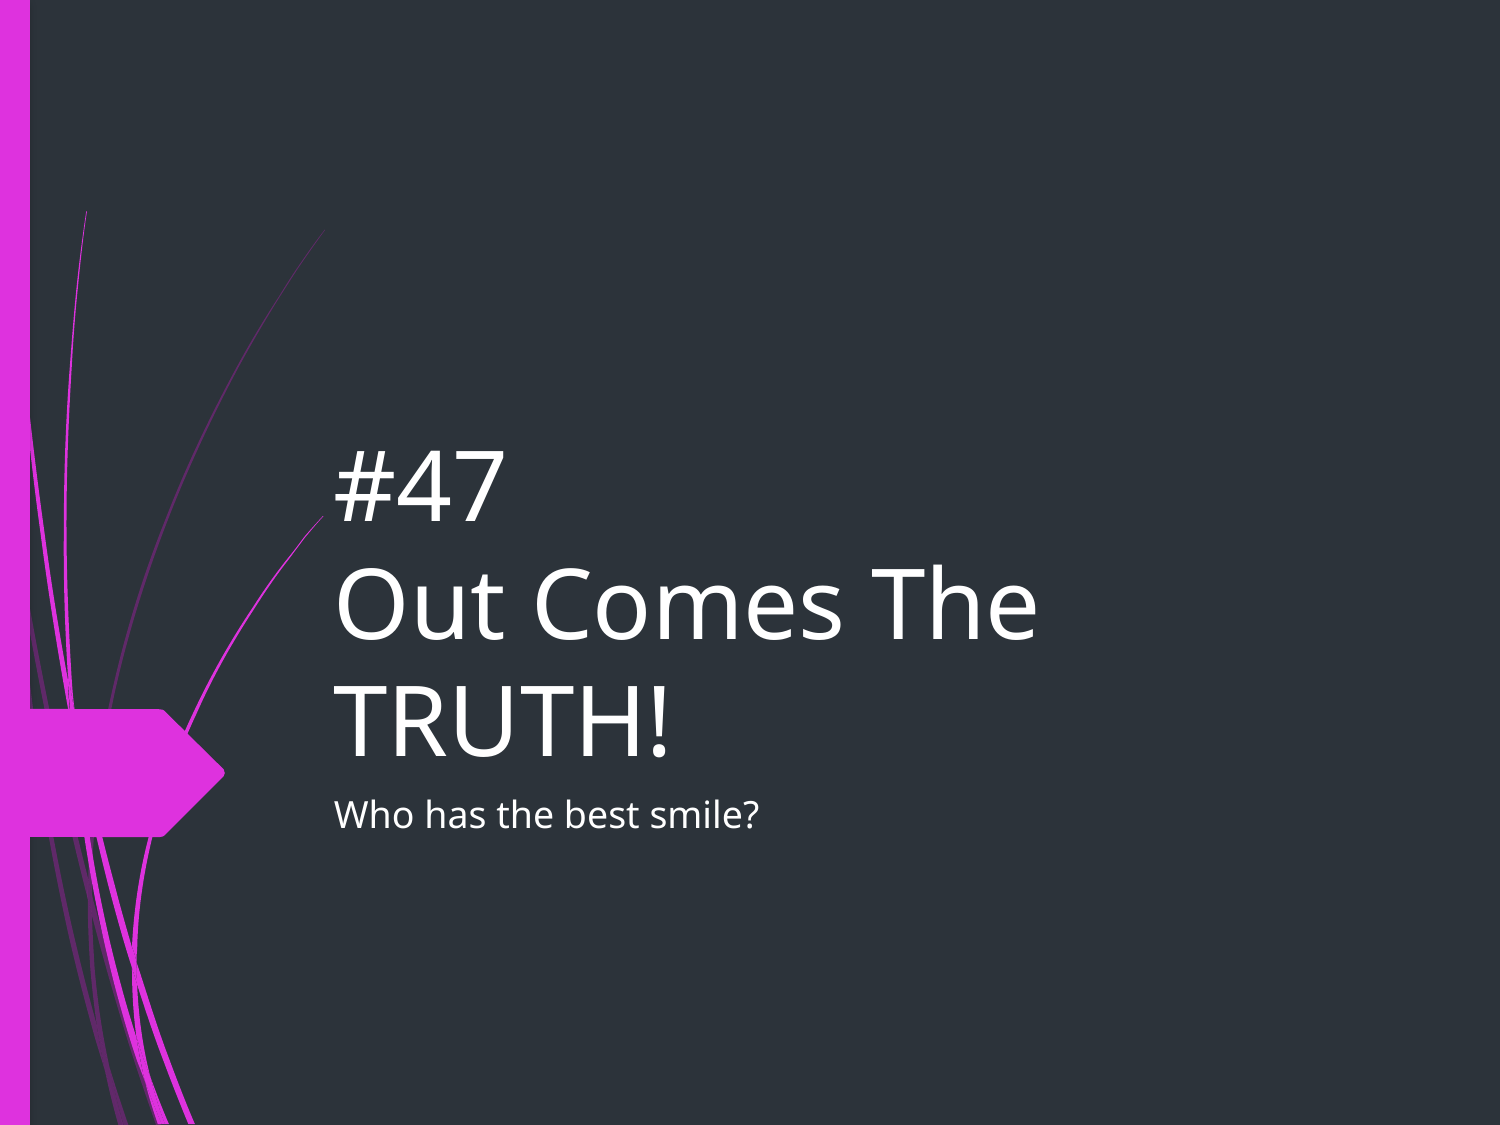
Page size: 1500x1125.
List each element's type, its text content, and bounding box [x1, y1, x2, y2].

subtitle Who has the best smile? [318, 783, 1402, 969]
title #47 Out Comes The TRUTH! [318, 412, 1402, 783]
